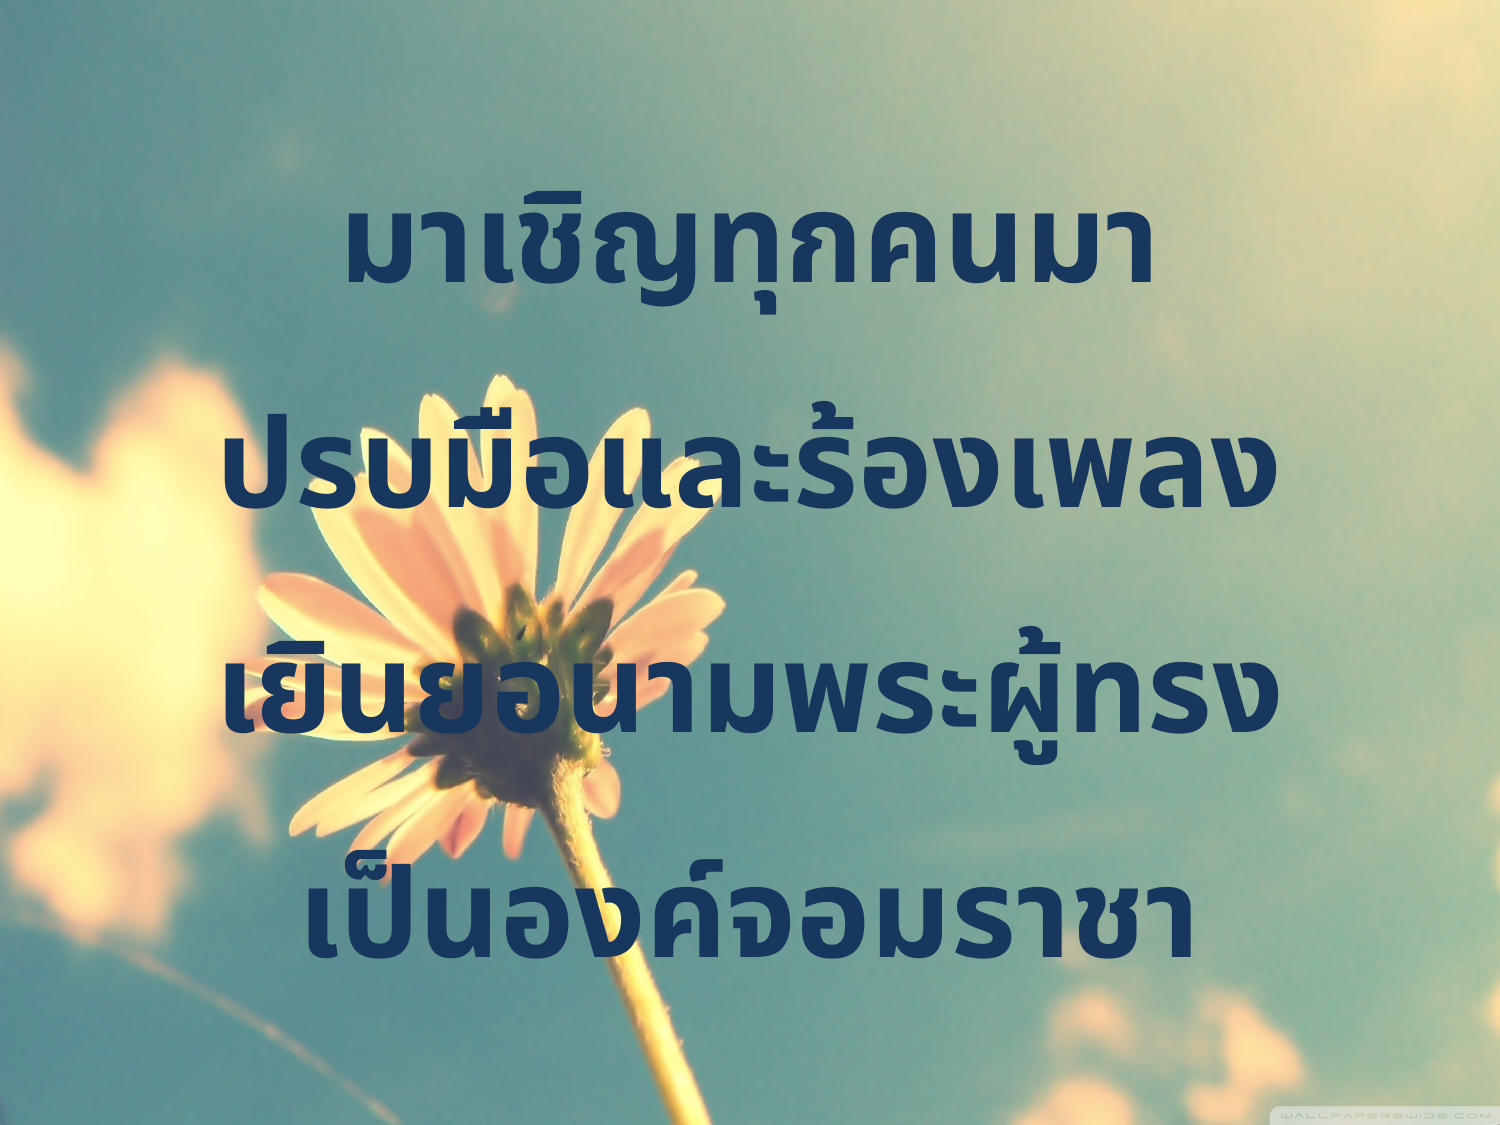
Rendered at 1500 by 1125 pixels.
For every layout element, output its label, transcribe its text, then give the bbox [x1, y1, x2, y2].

text_box มาเชิญทุกคนมา ปรบมือและร้องเพลง เยินยอนามพระผู้ทรง เป็นองค์จอมราชา [200, 74, 1300, 990]
